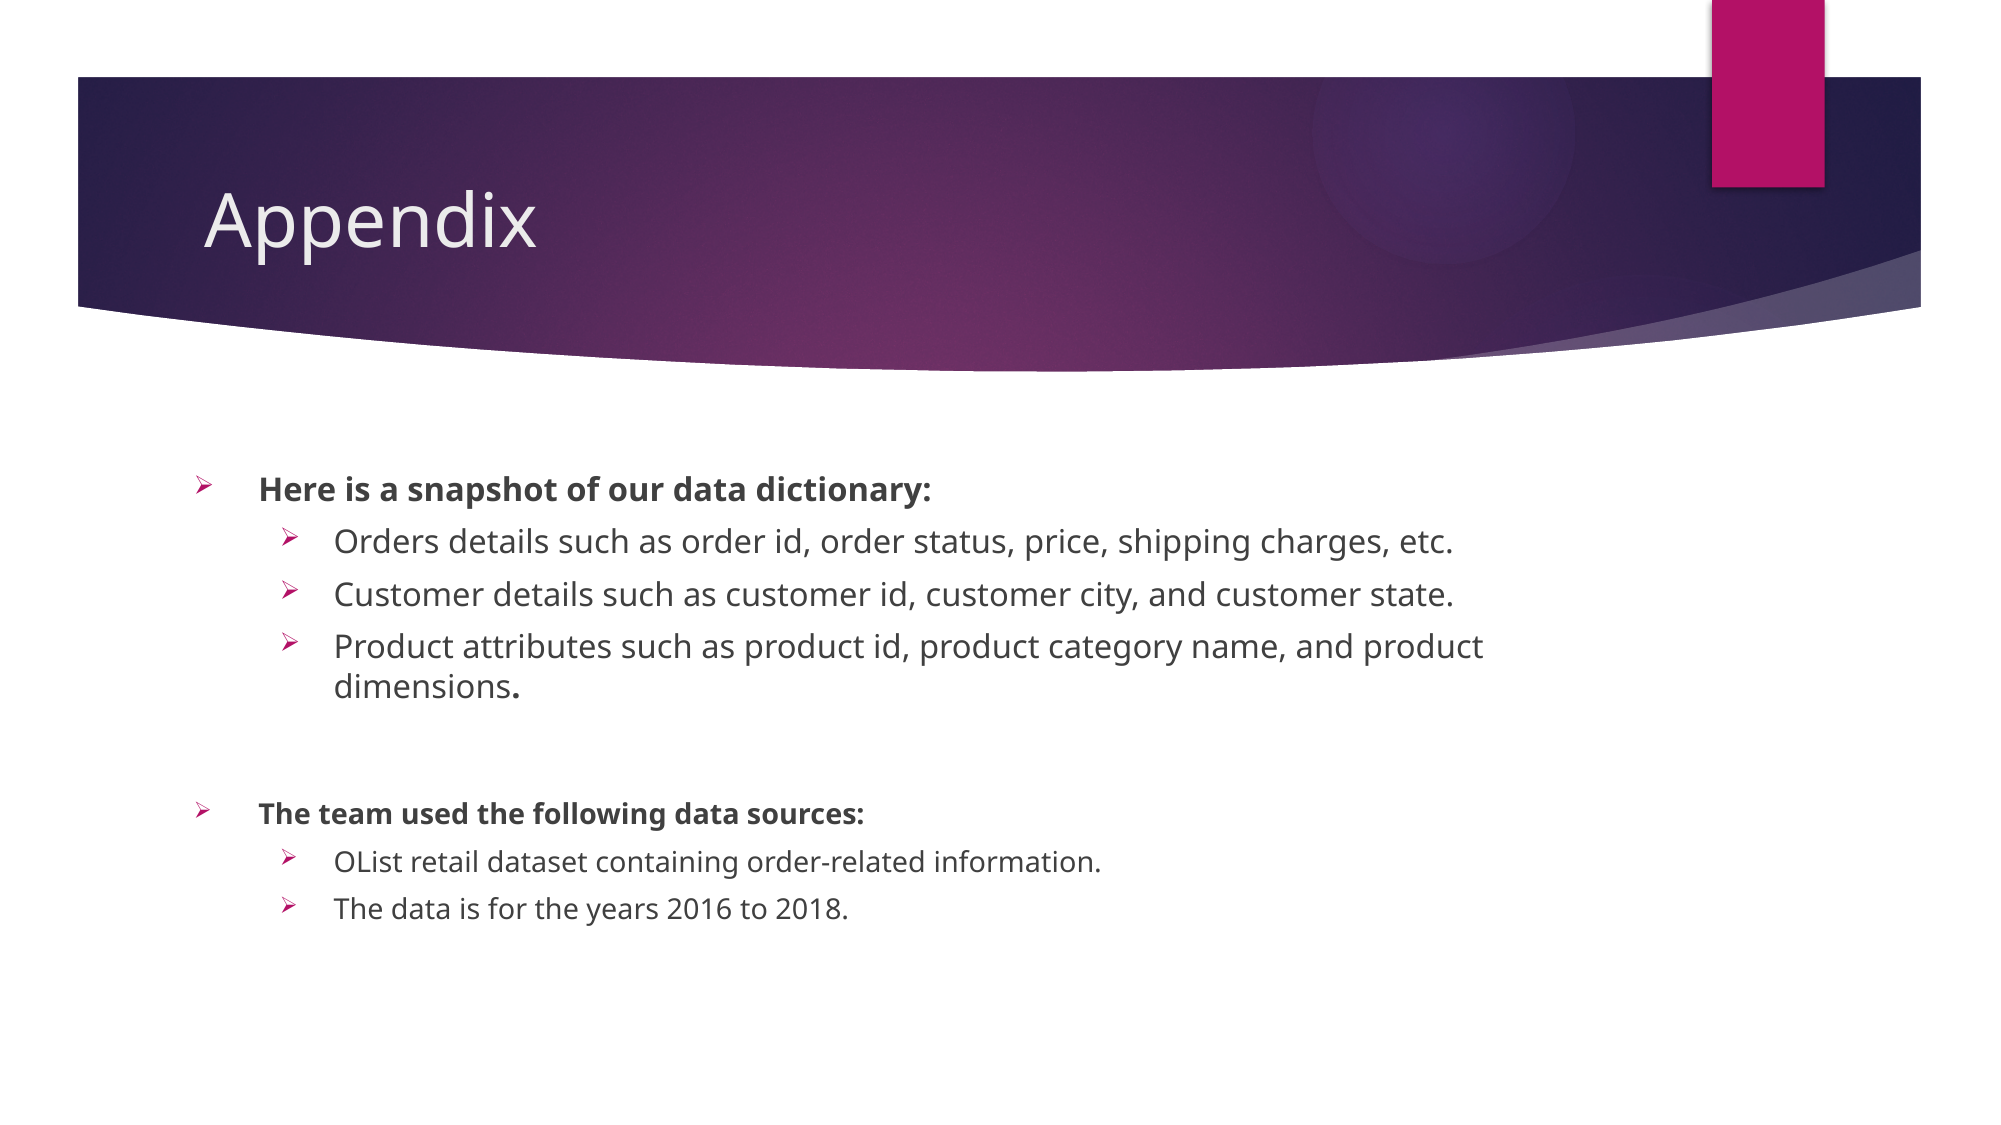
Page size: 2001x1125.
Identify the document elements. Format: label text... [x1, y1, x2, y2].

title Appendix [189, 159, 1627, 276]
list Here is a snapshot of our data dictionary: Orders details such as order id, order status, price, shipping charges, etc. Customer details such as customer id, customer city, and customer state. Product attributes such as product id, product category name, and product dimensions. The team used the following data sources: OList retail dataset containing order-related information. The data is for the years 2016 to 2018. [178, 461, 1627, 1096]
